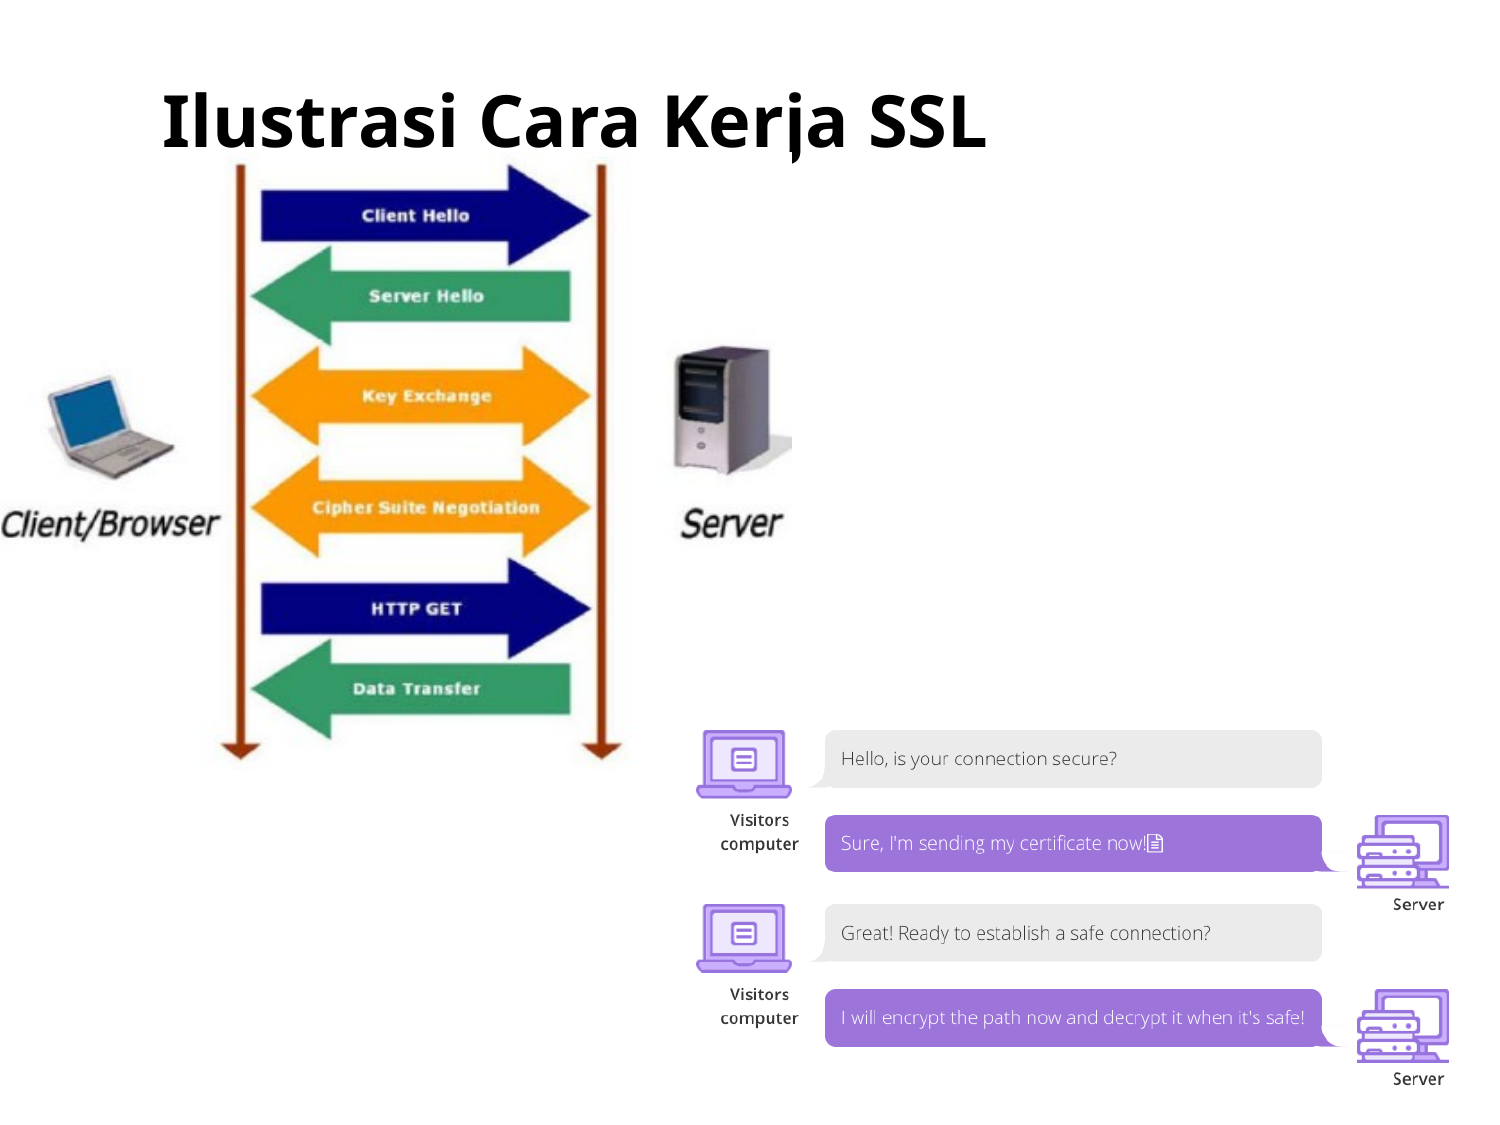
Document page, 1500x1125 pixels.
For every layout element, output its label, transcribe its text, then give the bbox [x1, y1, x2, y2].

picture [0, 152, 1500, 1106]
title Ilustrasi Cara Kerja SSL [147, 78, 1048, 172]
